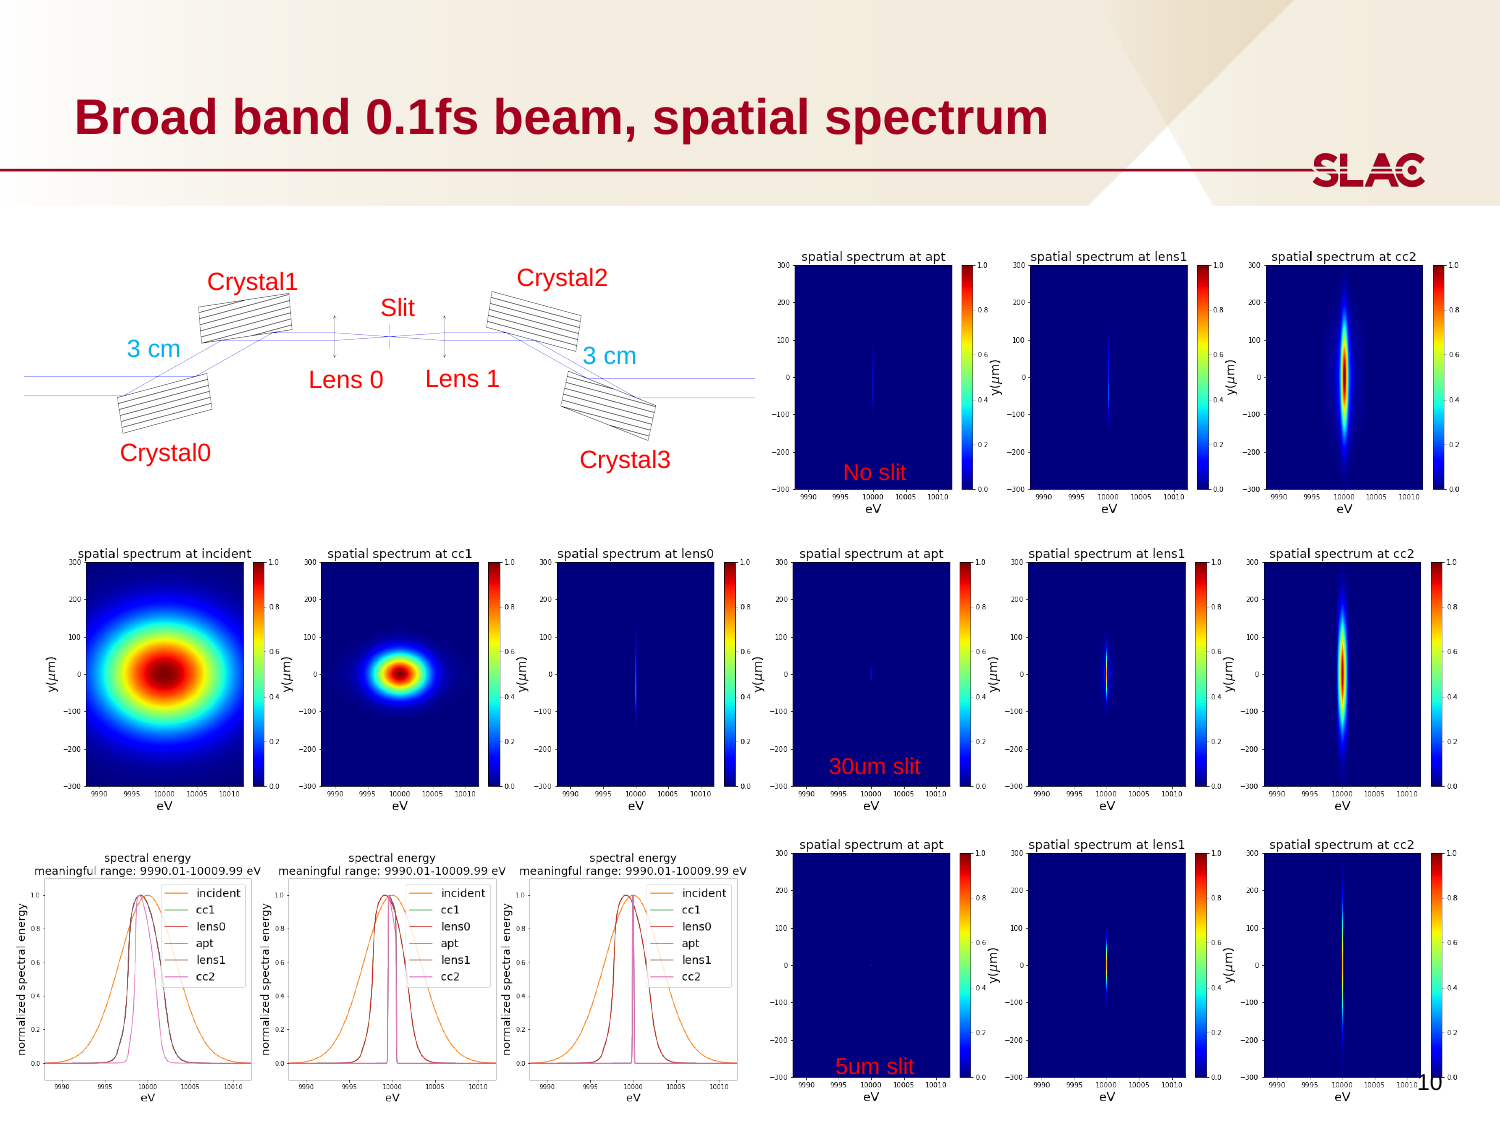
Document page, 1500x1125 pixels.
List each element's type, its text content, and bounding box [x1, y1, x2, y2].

title Broad band 0.1fs beam, spatial spectrum [74, 21, 1404, 145]
picture [0, 0, 1500, 206]
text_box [24, 253, 755, 483]
picture [10, 846, 763, 1113]
picture [0, 229, 1500, 1114]
